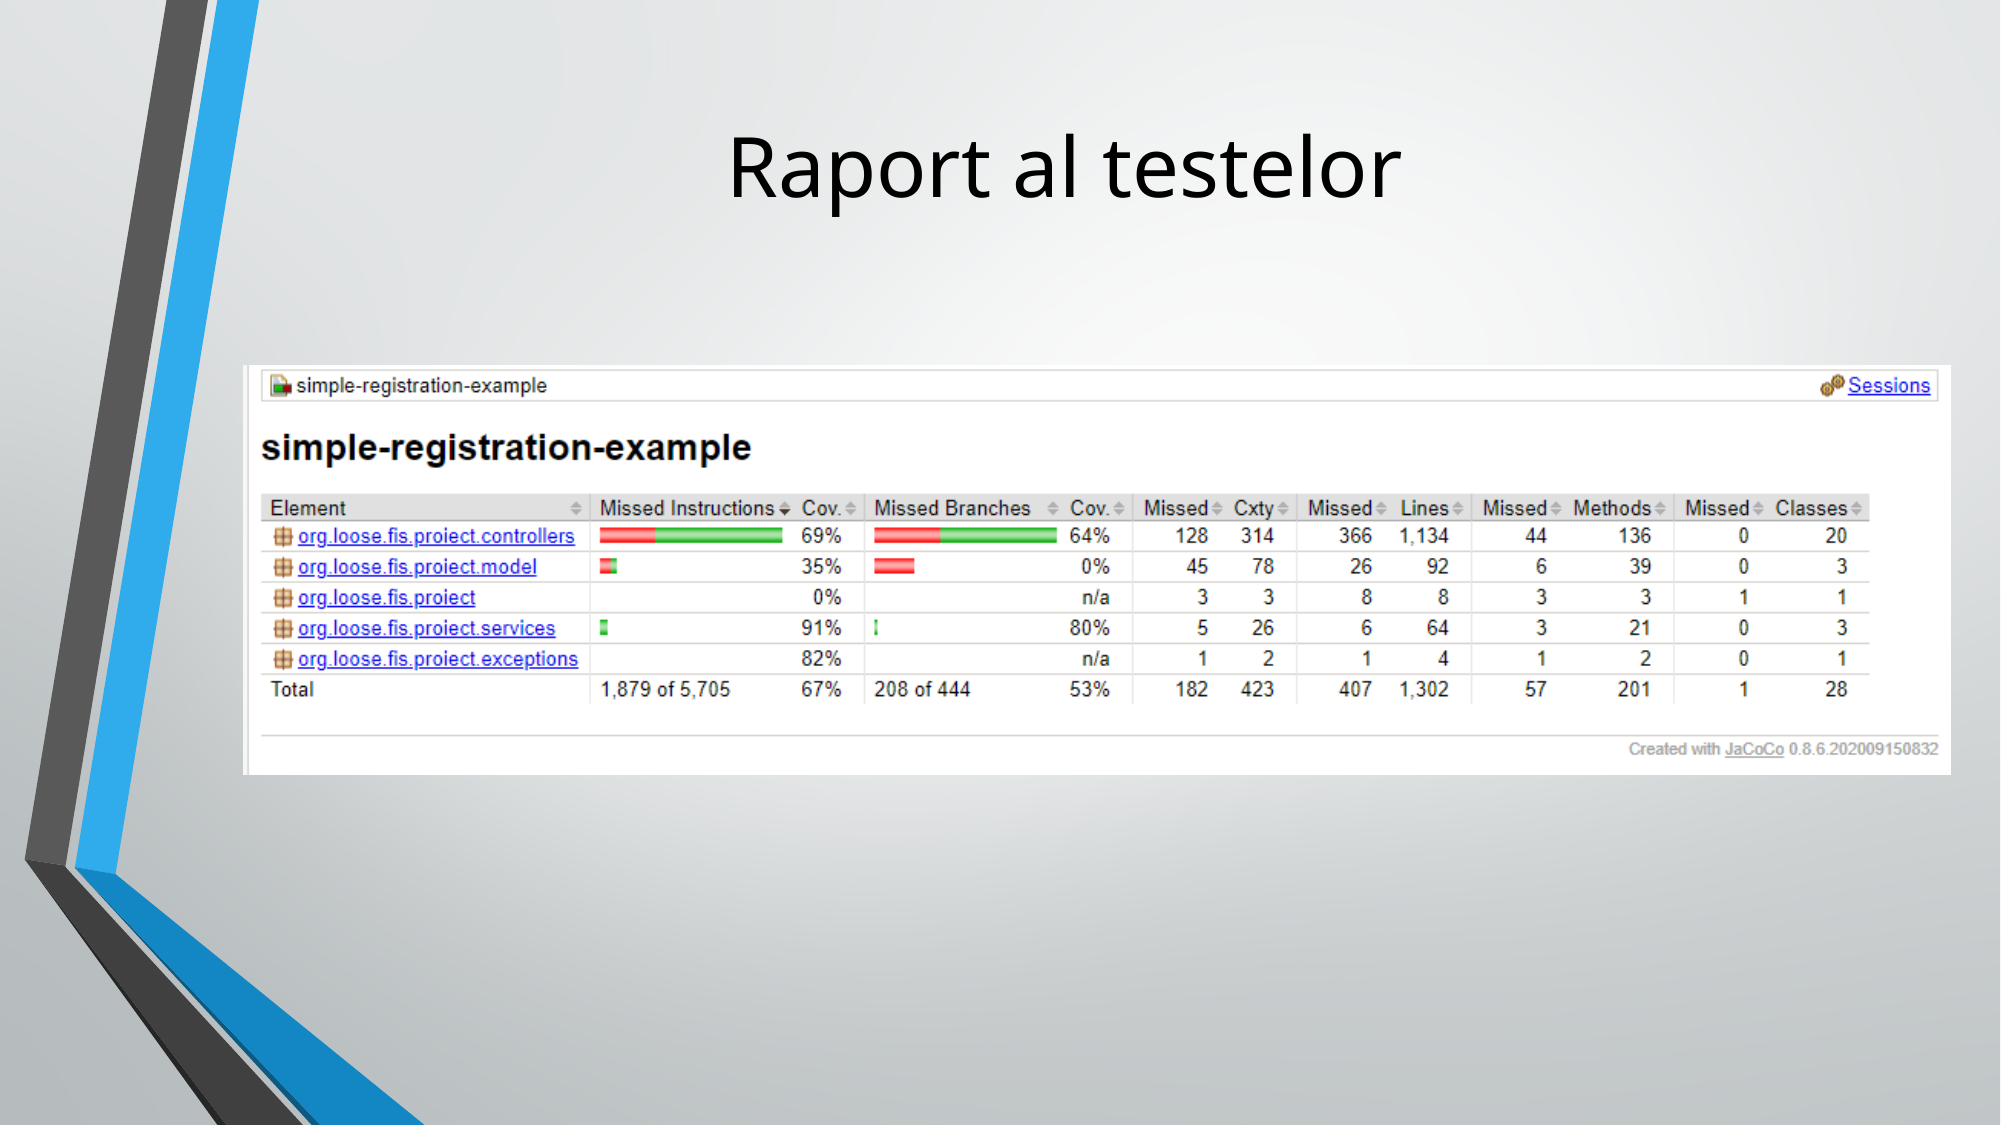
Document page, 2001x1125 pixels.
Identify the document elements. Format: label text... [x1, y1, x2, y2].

title Raport al testelor [243, 77, 1887, 251]
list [243, 365, 1952, 775]
